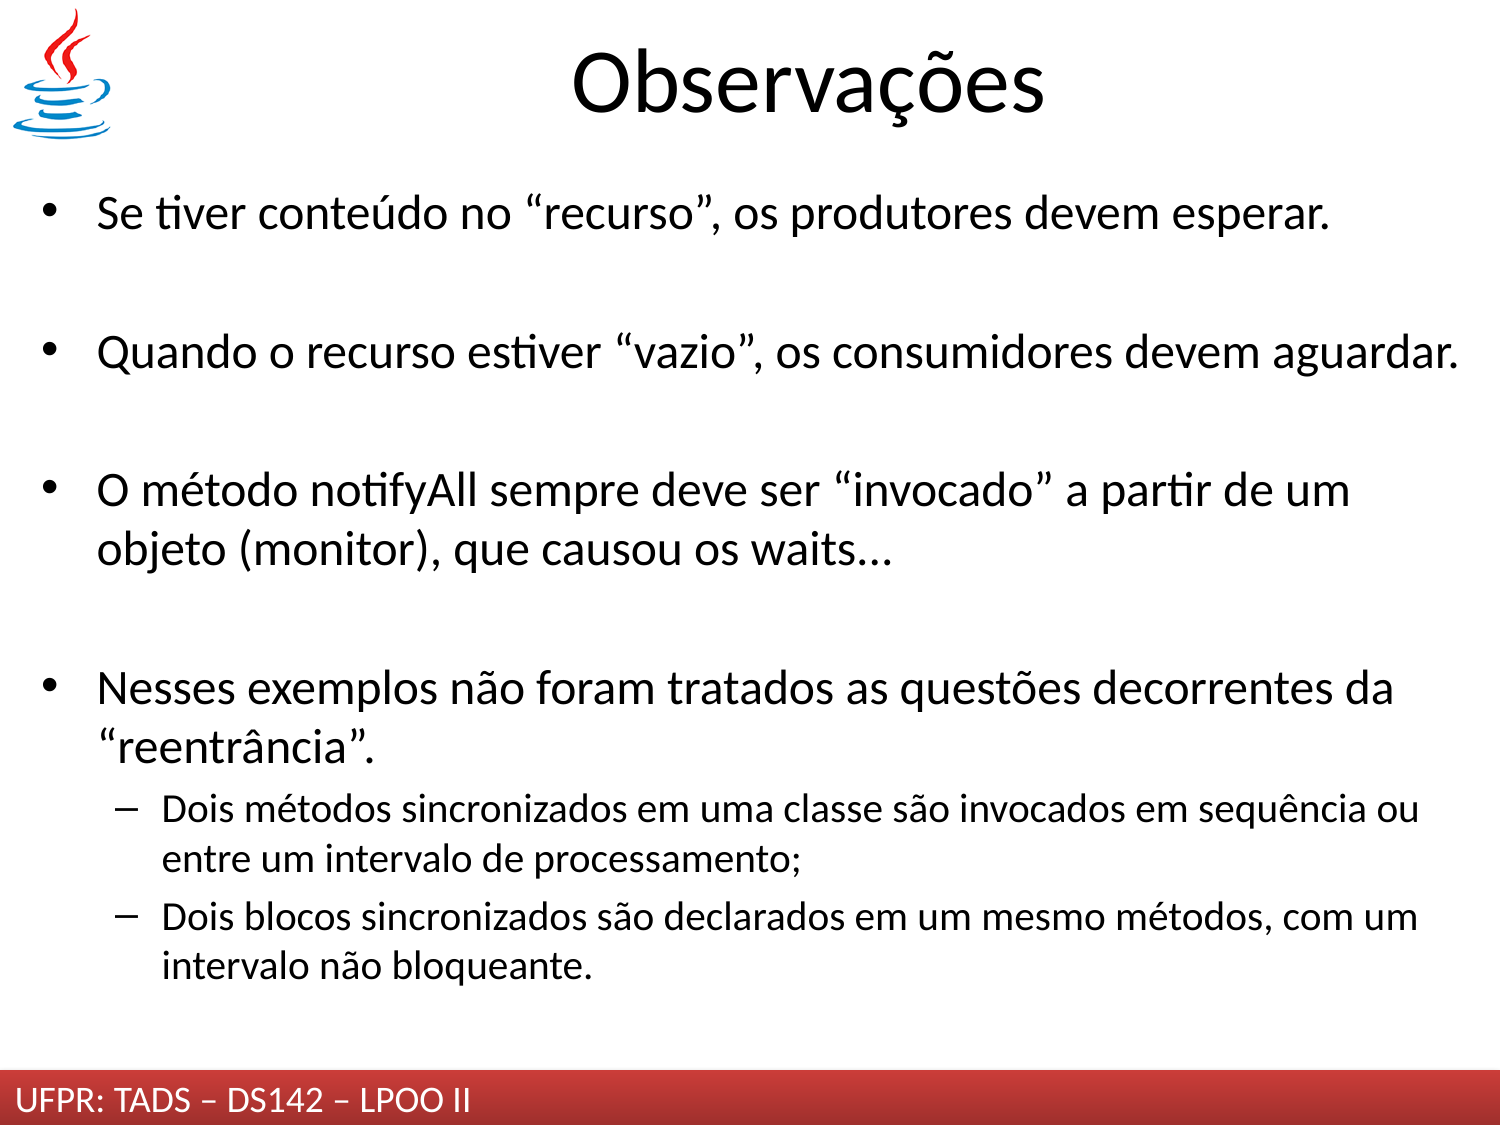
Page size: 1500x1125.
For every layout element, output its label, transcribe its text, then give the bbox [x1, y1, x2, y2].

picture [5, 4, 120, 144]
title Observações [135, 7, 1483, 144]
list Se tiver conteúdo no “recurso”, os produtores devem esperar. Quando o recurso estiver “vazio”, os consumidores devem aguardar. O método notifyAll sempre deve ser “invocado” a partir de um objeto (monitor), que causou os waits... Nesses exemplos não foram tratados as questões decorrentes da “reentrância”. Dois métodos sincronizados em uma classe são invocados em sequência ou entre um intervalo de processamento; Dois blocos sincronizados são declarados em um mesmo métodos, com um intervalo não bloqueante. [26, 172, 1483, 1024]
